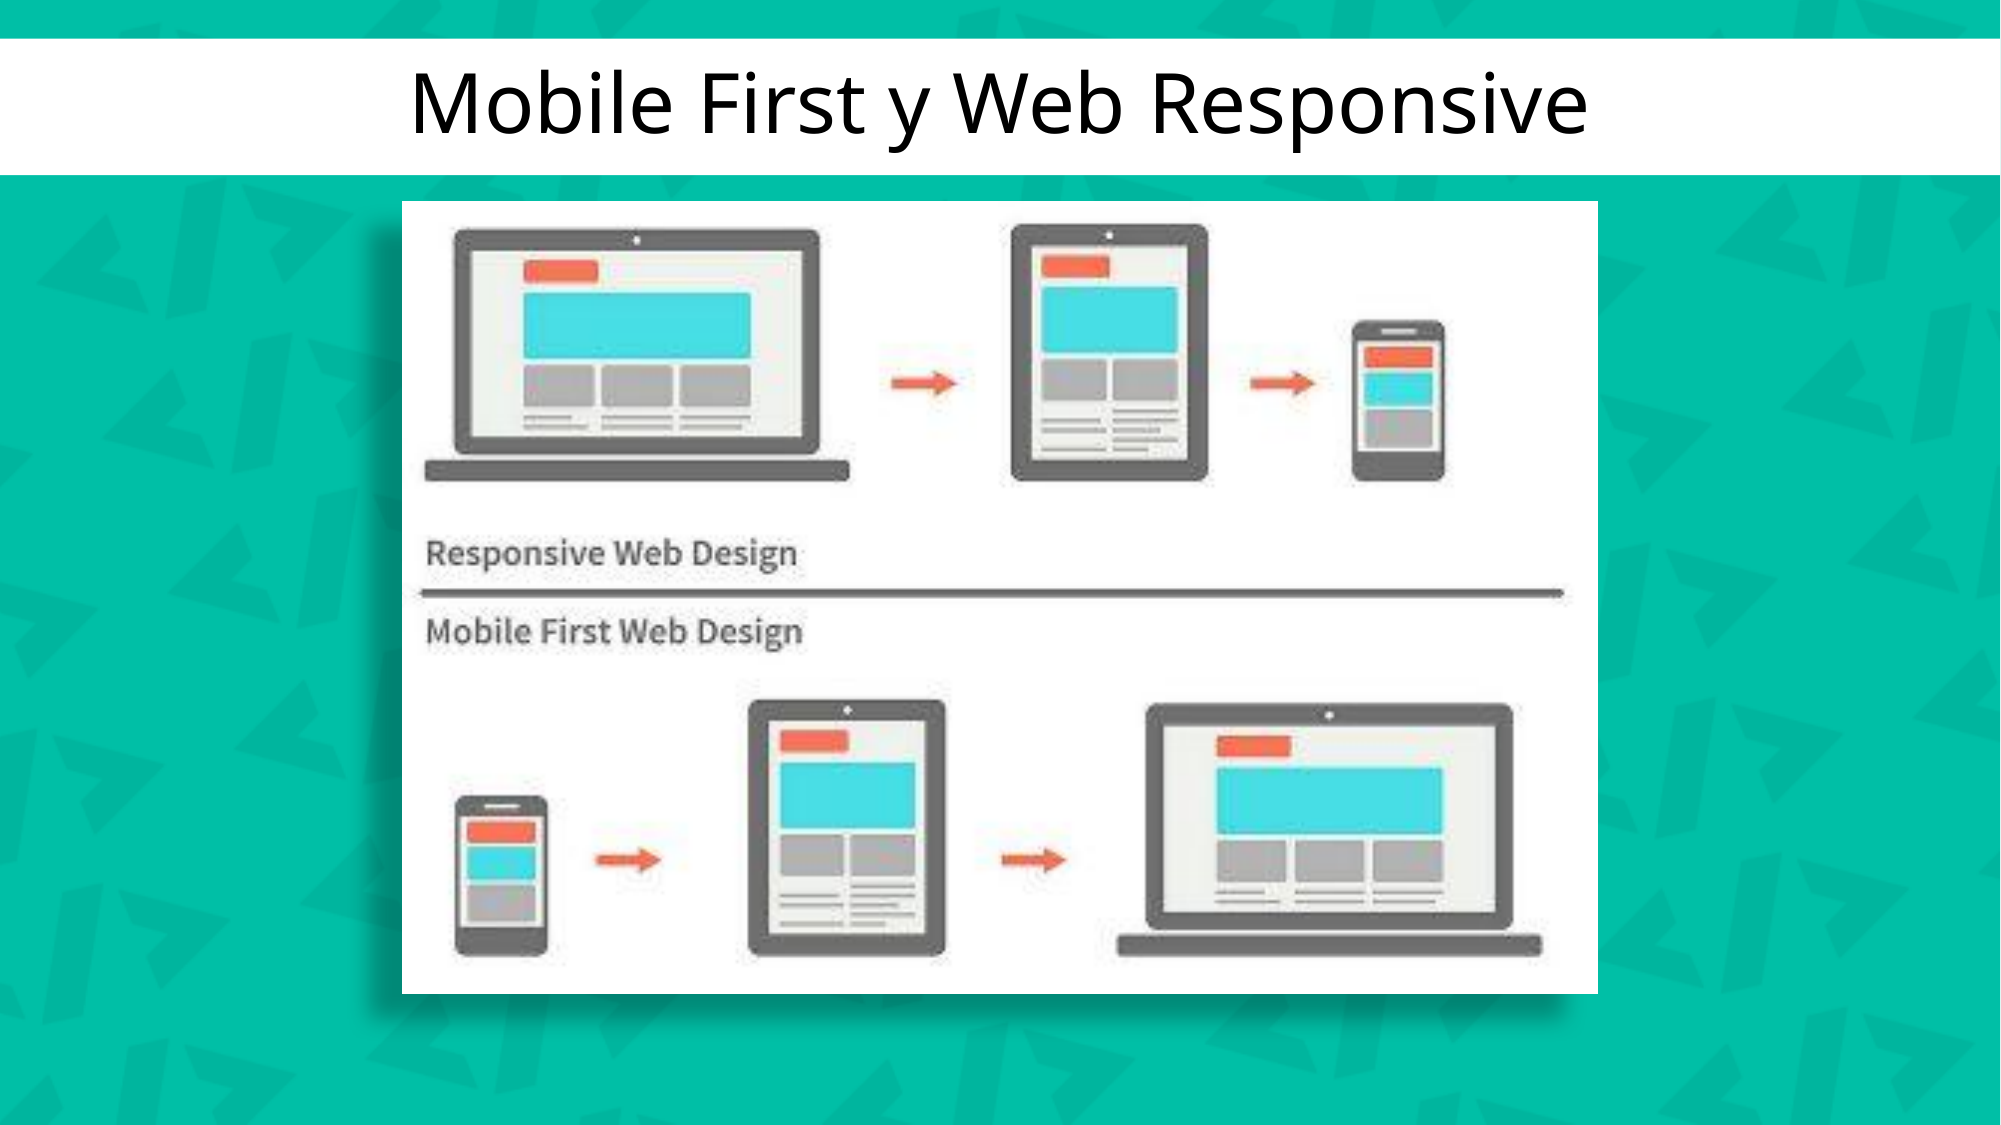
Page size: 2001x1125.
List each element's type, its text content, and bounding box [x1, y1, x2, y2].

picture [0, 0, 2001, 1125]
title Mobile First y Web Responsive [0, 38, 2000, 176]
